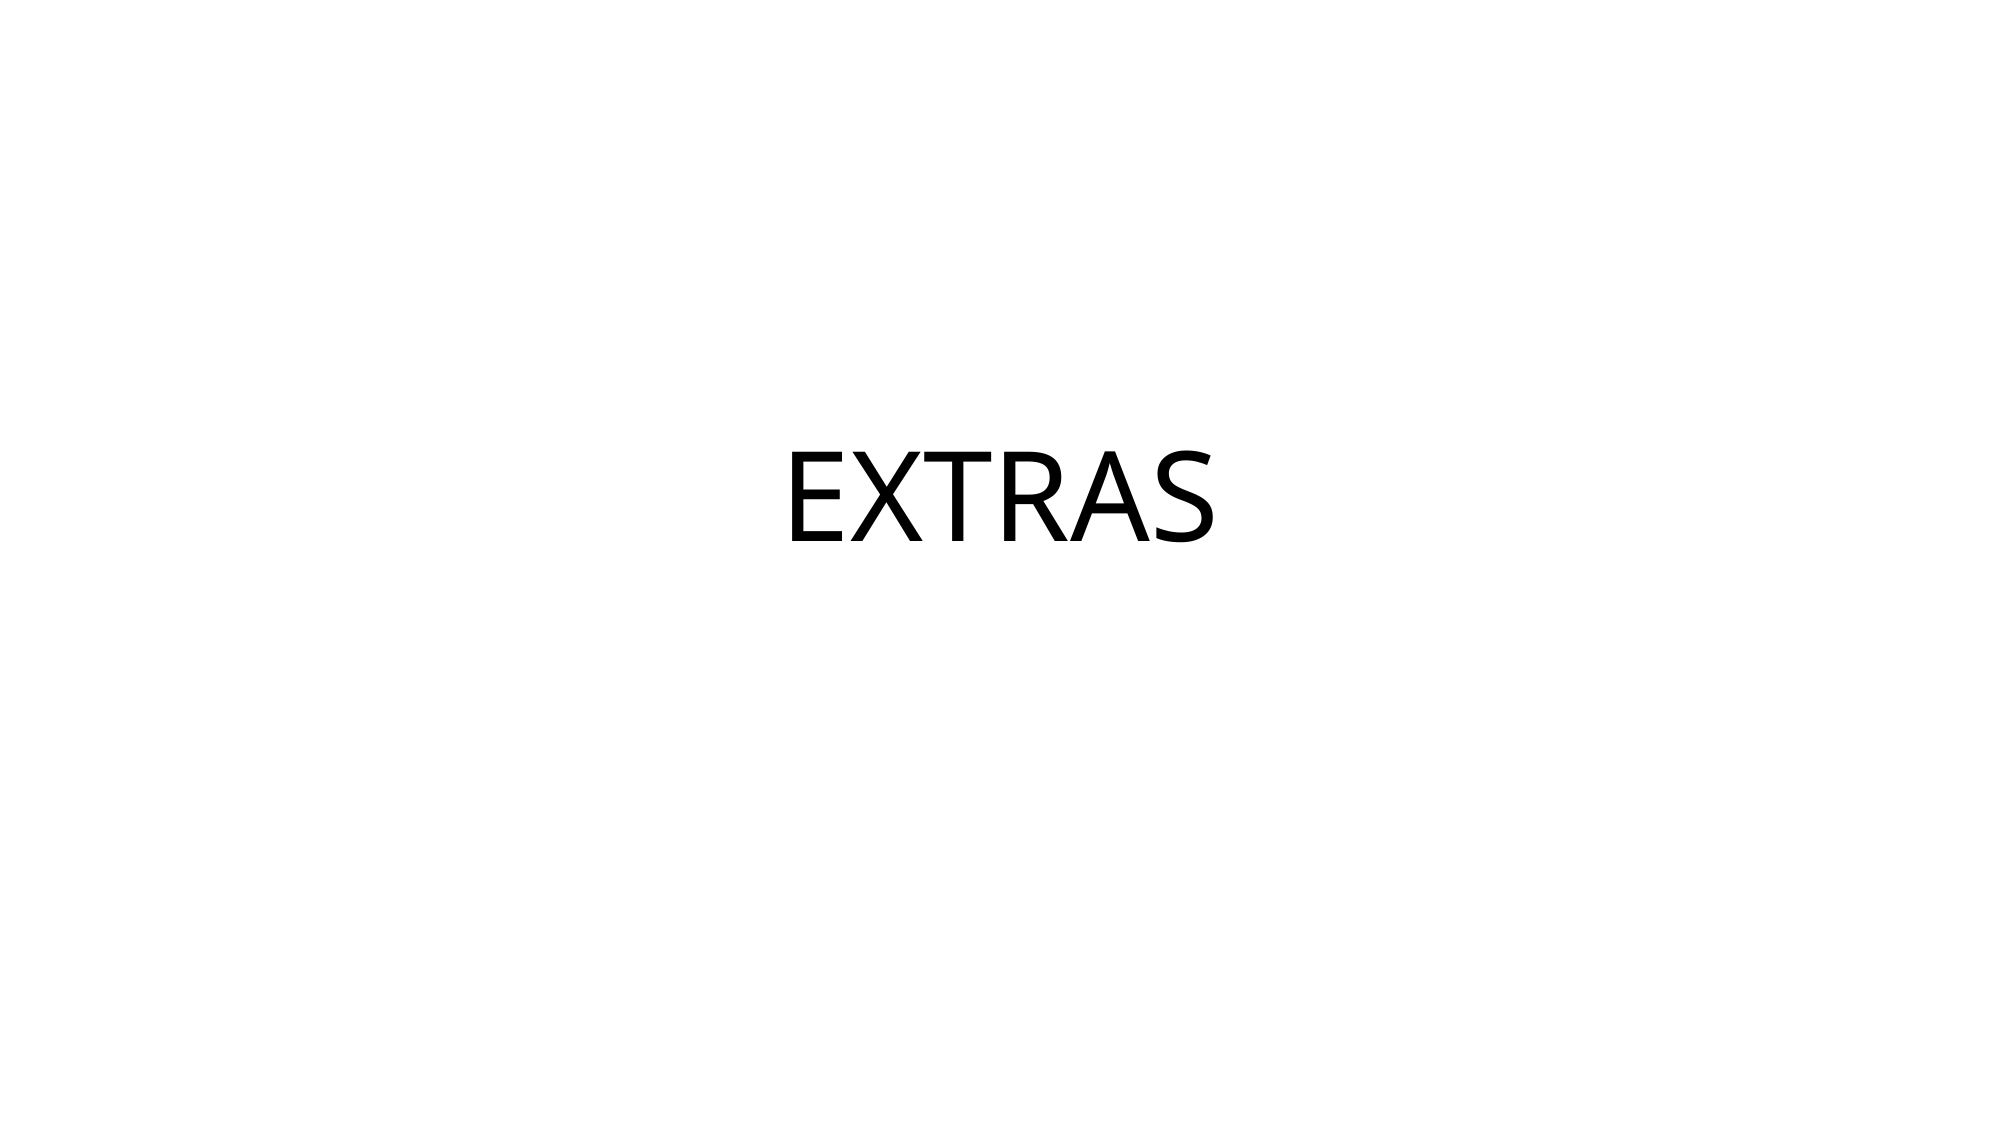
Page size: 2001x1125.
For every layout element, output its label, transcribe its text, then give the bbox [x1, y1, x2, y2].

title EXTRAS [249, 184, 1750, 576]
